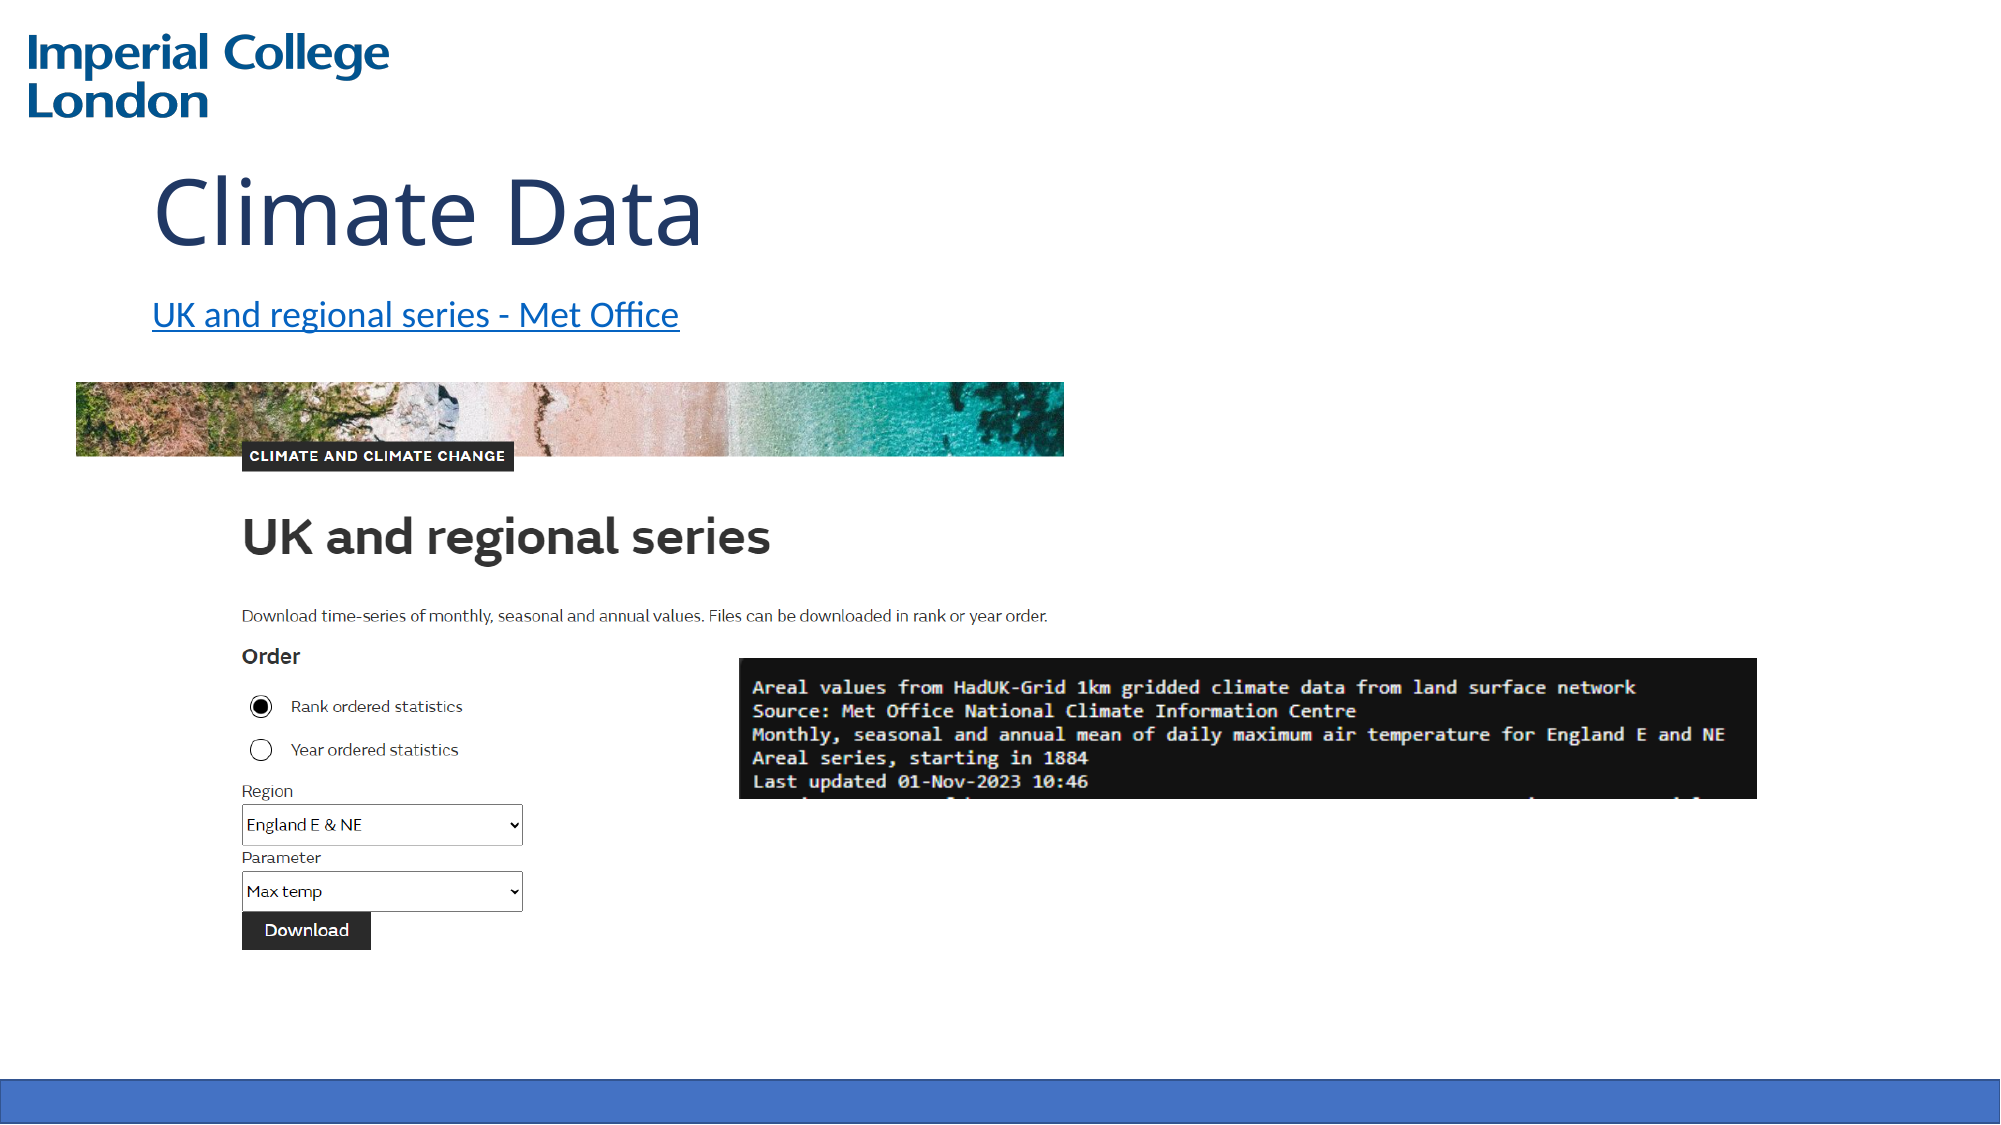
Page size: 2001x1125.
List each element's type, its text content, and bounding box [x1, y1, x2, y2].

text_box UK and regional series - Met Office [137, 282, 1002, 342]
picture [75, 381, 1757, 965]
text_box [0, 1079, 2000, 1124]
picture [29, 33, 389, 118]
title Climate Data [137, 154, 1044, 278]
